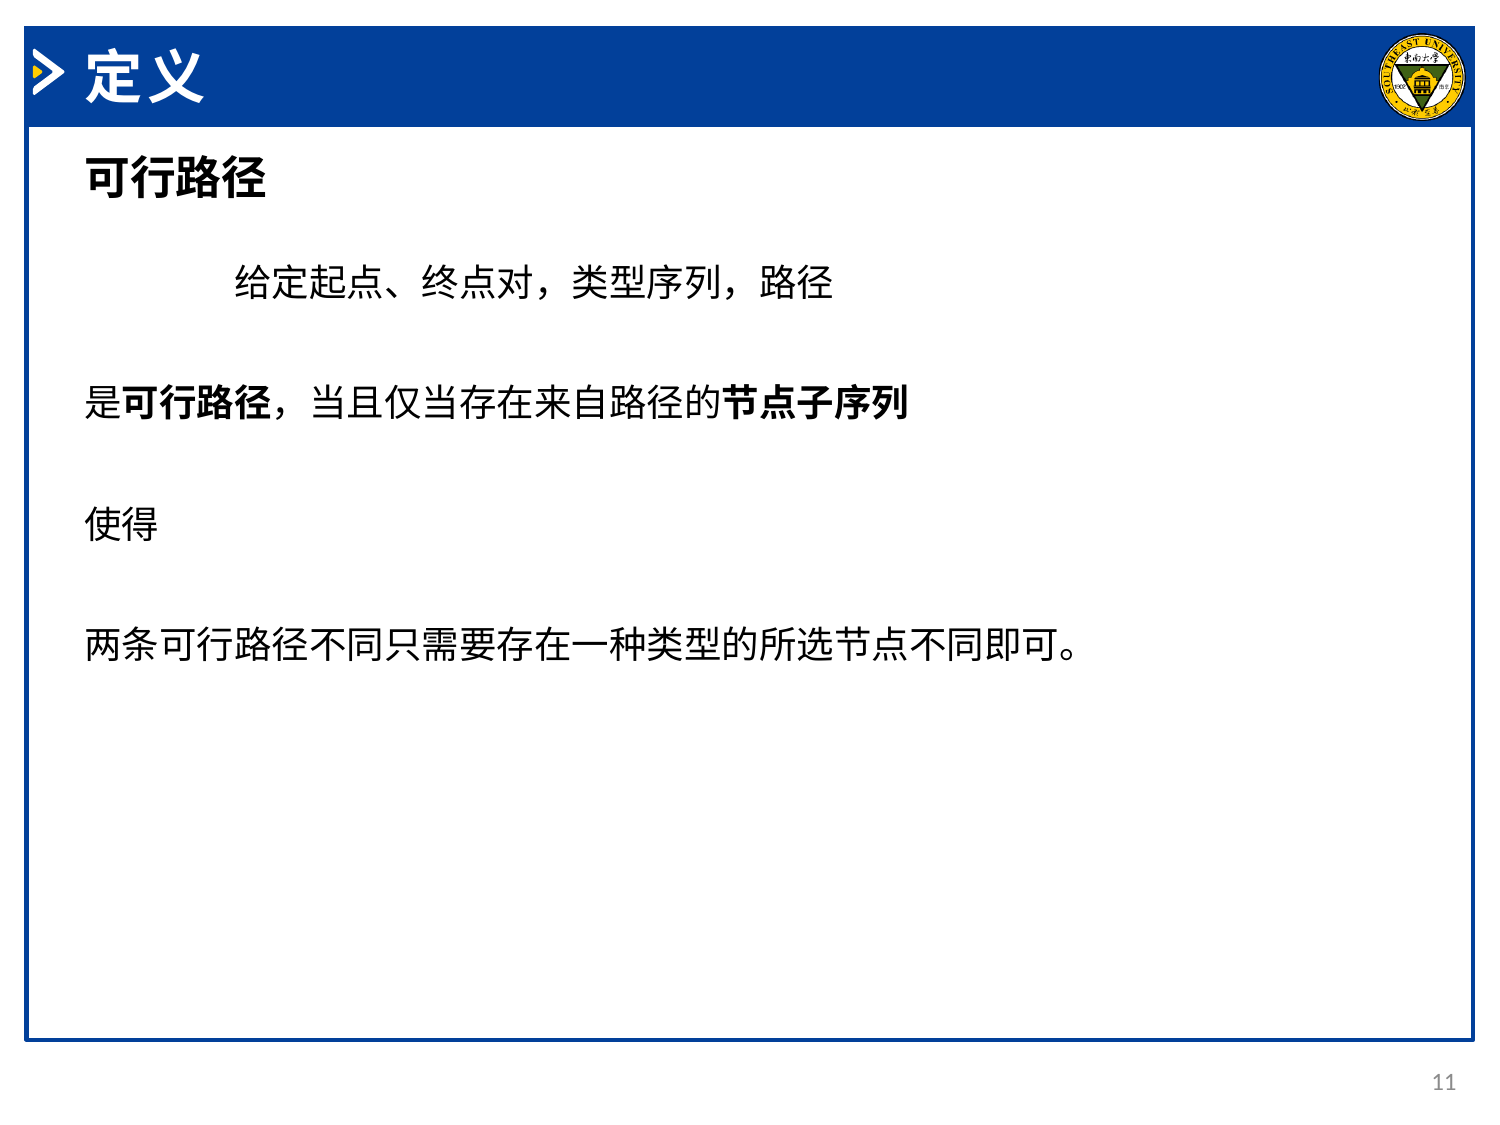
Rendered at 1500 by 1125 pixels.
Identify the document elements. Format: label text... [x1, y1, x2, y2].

slide_number 11 [1382, 1051, 1472, 1111]
text_box 定义 [70, 32, 605, 118]
picture [1378, 33, 1467, 121]
